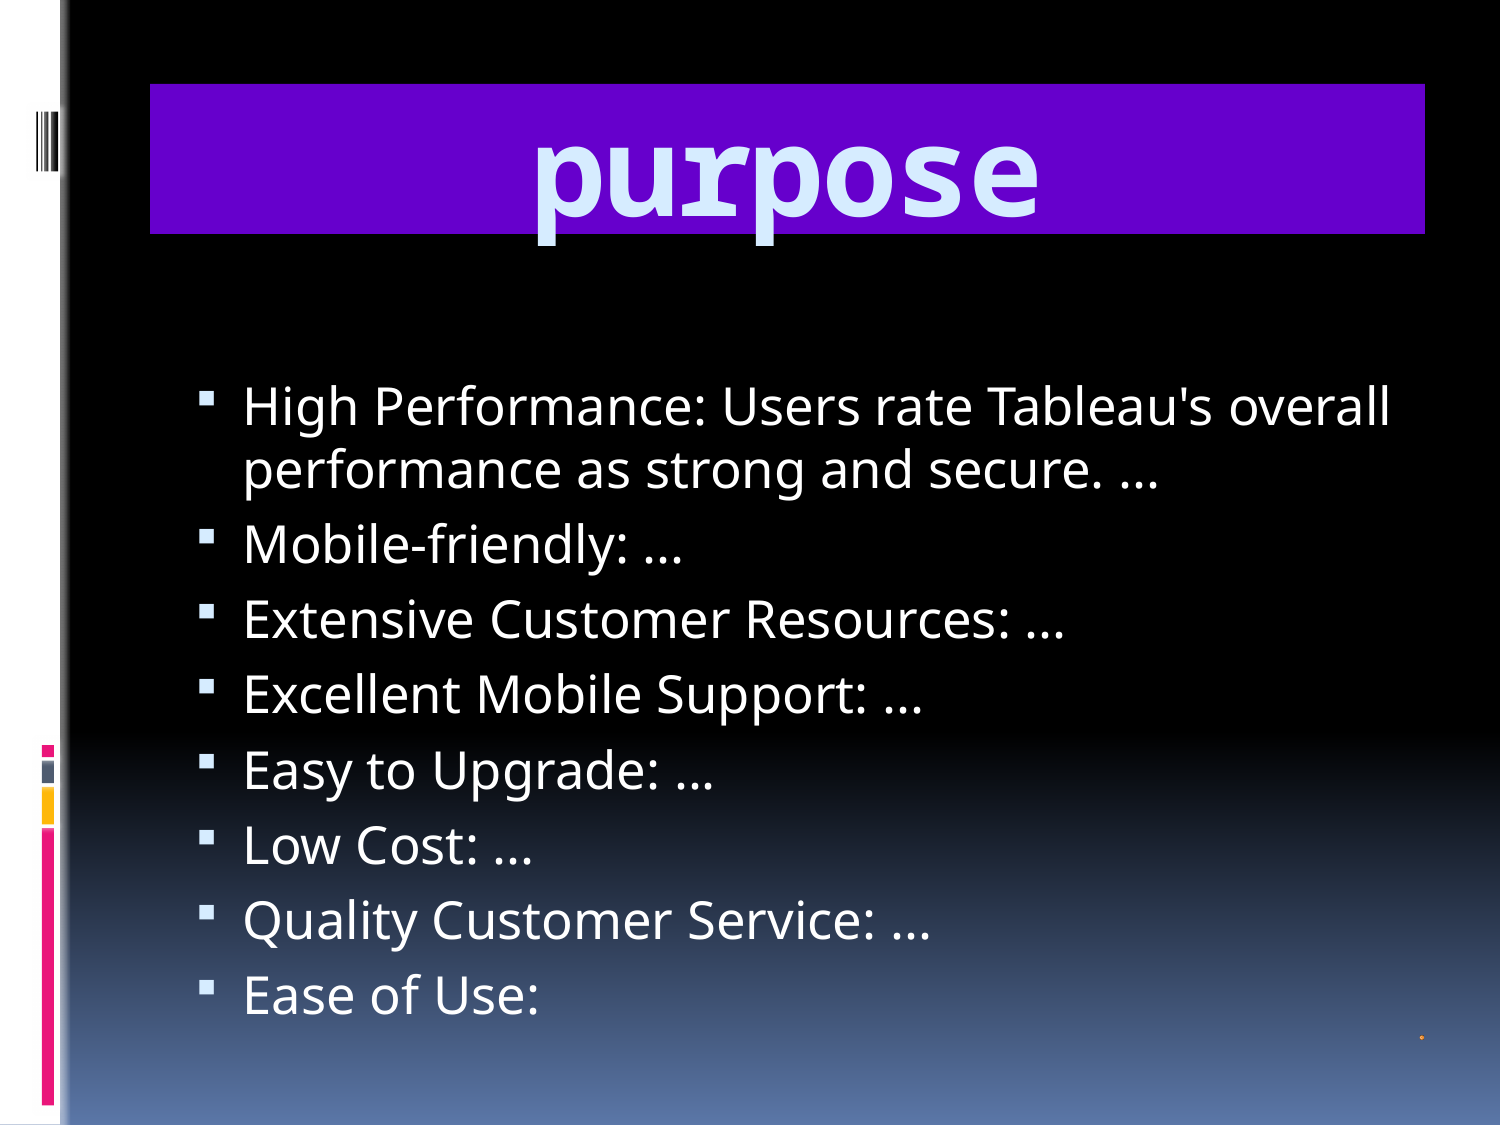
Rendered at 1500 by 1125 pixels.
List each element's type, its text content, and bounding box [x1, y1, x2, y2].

picture [1418, 1033, 1426, 1042]
title purpose [150, 83, 1425, 234]
list High Performance: Users rate Tableau's overall performance as strong and secure. ... Mobile-friendly: ... Extensive Customer Resources: ... Excellent Mobile Support: ... Easy to Upgrade: ... Low Cost: ... Quality Customer Service: ... Ease of Use: [171, 290, 1447, 1041]
